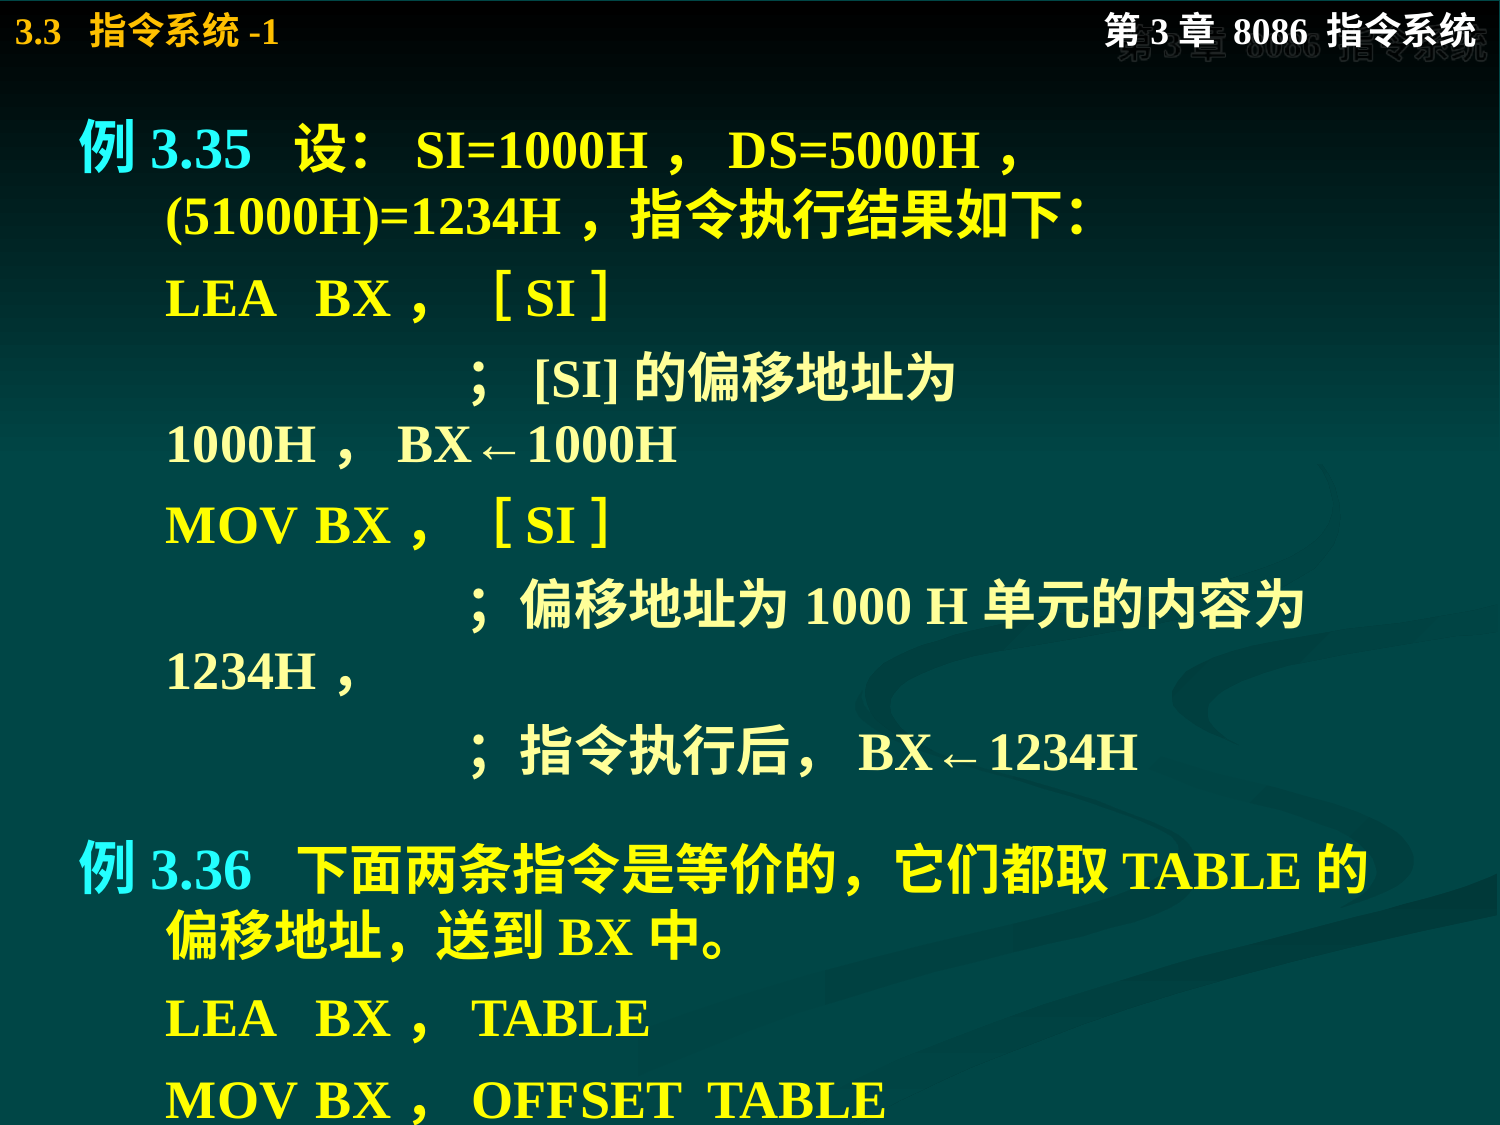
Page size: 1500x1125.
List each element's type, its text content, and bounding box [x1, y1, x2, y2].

list 例3.35 设：SI=1000H，DS=5000H，(51000H)=1234H，指令执行结果如下： LEA BX，［SI］ ；[SI]的偏移地址为1000H，BX←1000H MOV BX，［SI］ ；偏移地址为1000 H单元的内容为1234H， ；指令执行后，BX←1234H 例3.36 下面两条指令是等价的，它们都取TABLE的偏移地址，送到BX中。 LEA BX，TABLE MOV BX，OFFSET TABLE [63, 102, 1437, 1065]
